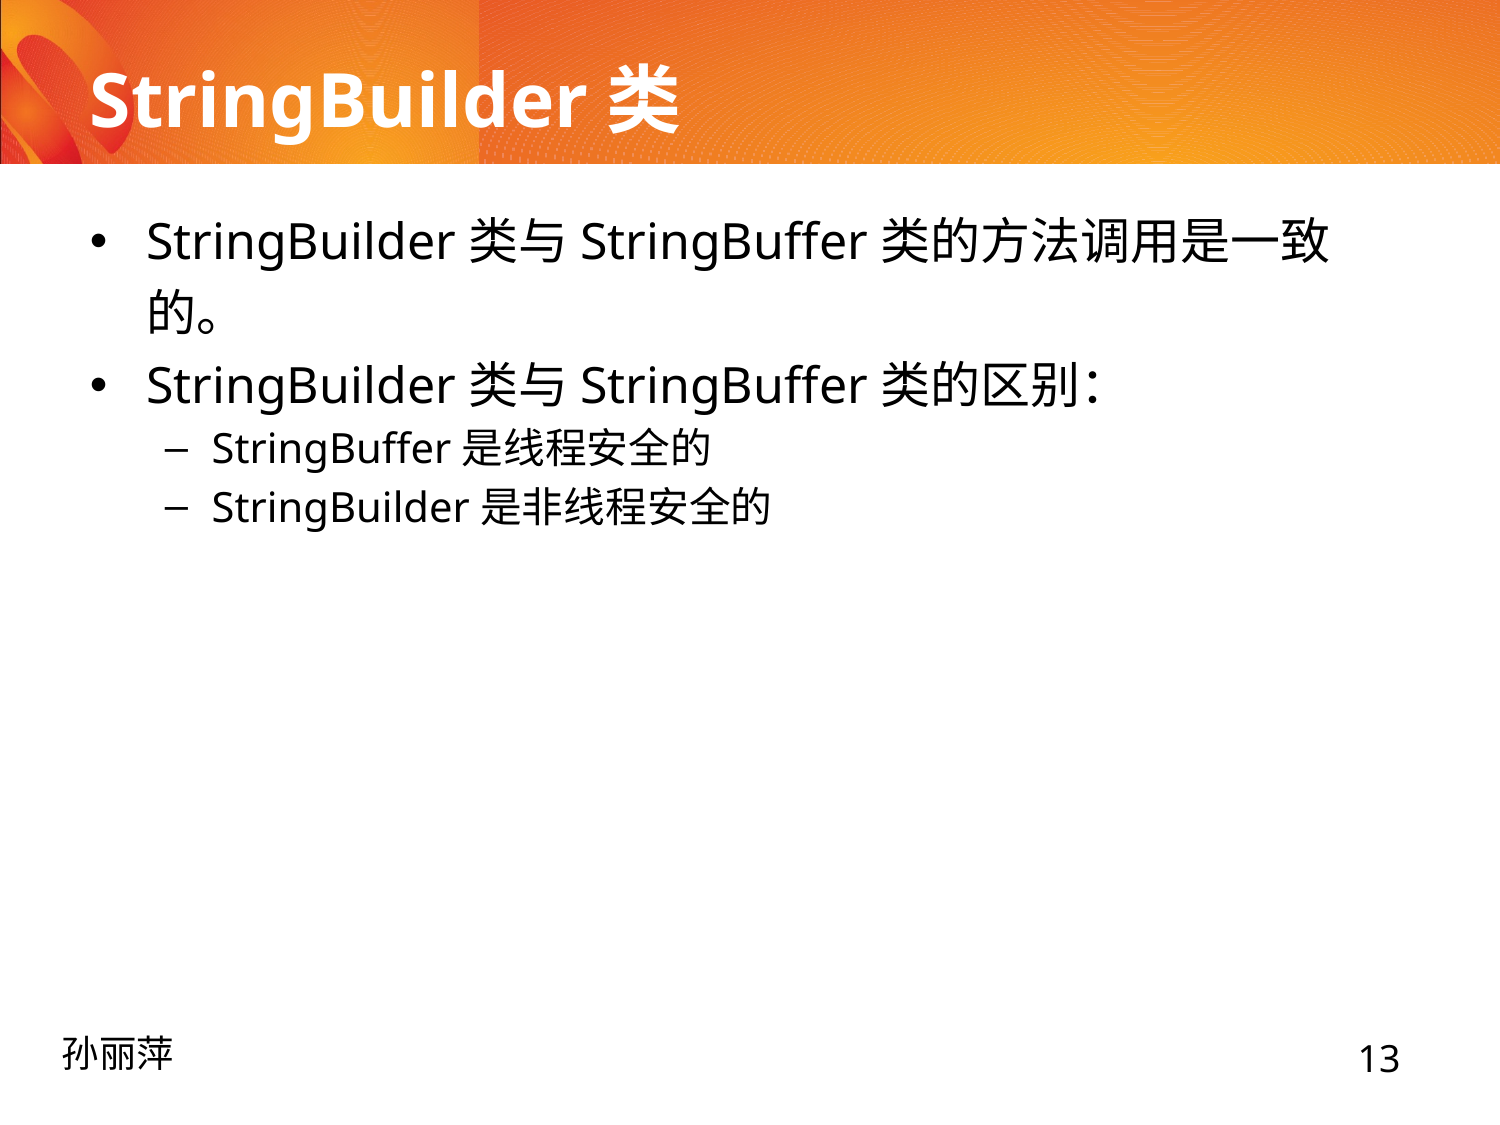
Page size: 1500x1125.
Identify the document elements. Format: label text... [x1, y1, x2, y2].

list StringBuilder类与StringBuffer类的方法调用是一致的。 StringBuilder类与StringBuffer类的区别： StringBuffer是线程安全的 StringBuilder是非线程安全的 [75, 190, 1425, 1005]
picture [0, 0, 1500, 164]
title StringBuilder类 [75, 45, 1425, 167]
